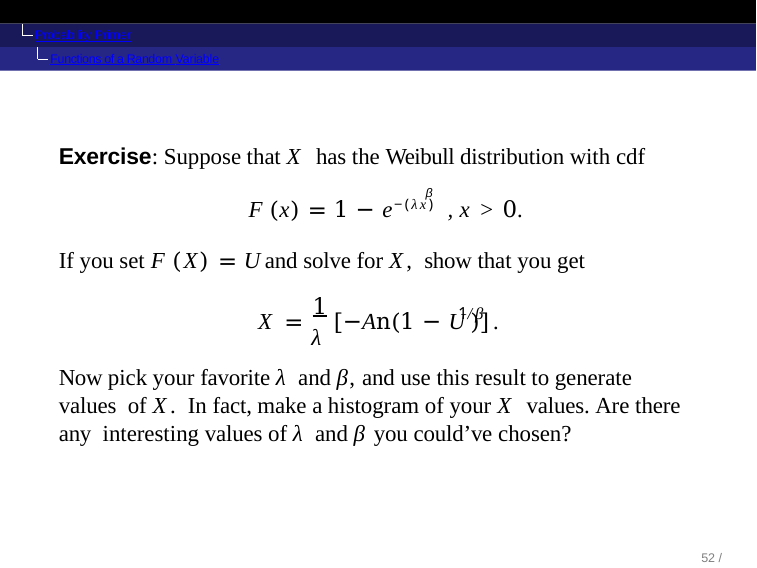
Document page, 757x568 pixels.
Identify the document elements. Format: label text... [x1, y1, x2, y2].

text_box Probability Primer Functions of a Random Variable [33, 16, 230, 66]
text_box X = [−An(1 − U )] . [256, 304, 500, 335]
text_box Exercise: Suppose that X has the Weibull distribution with cdf β F (x) = 1 − e−(λx) , x > 0. If you set F (X) = U and solve for X, show that you get [52, 139, 652, 274]
text_box Now pick your favorite λ and β, and use this result to generate values of X. In fact, make a histogram of your X values. Are there any interesting values of λ and β you could’ve chosen? [56, 361, 694, 447]
text_box 1/β [456, 300, 488, 304]
slide_number 55 / 104 [694, 548, 746, 568]
text_box 1 [310, 289, 326, 304]
text_box λ [309, 335, 327, 350]
